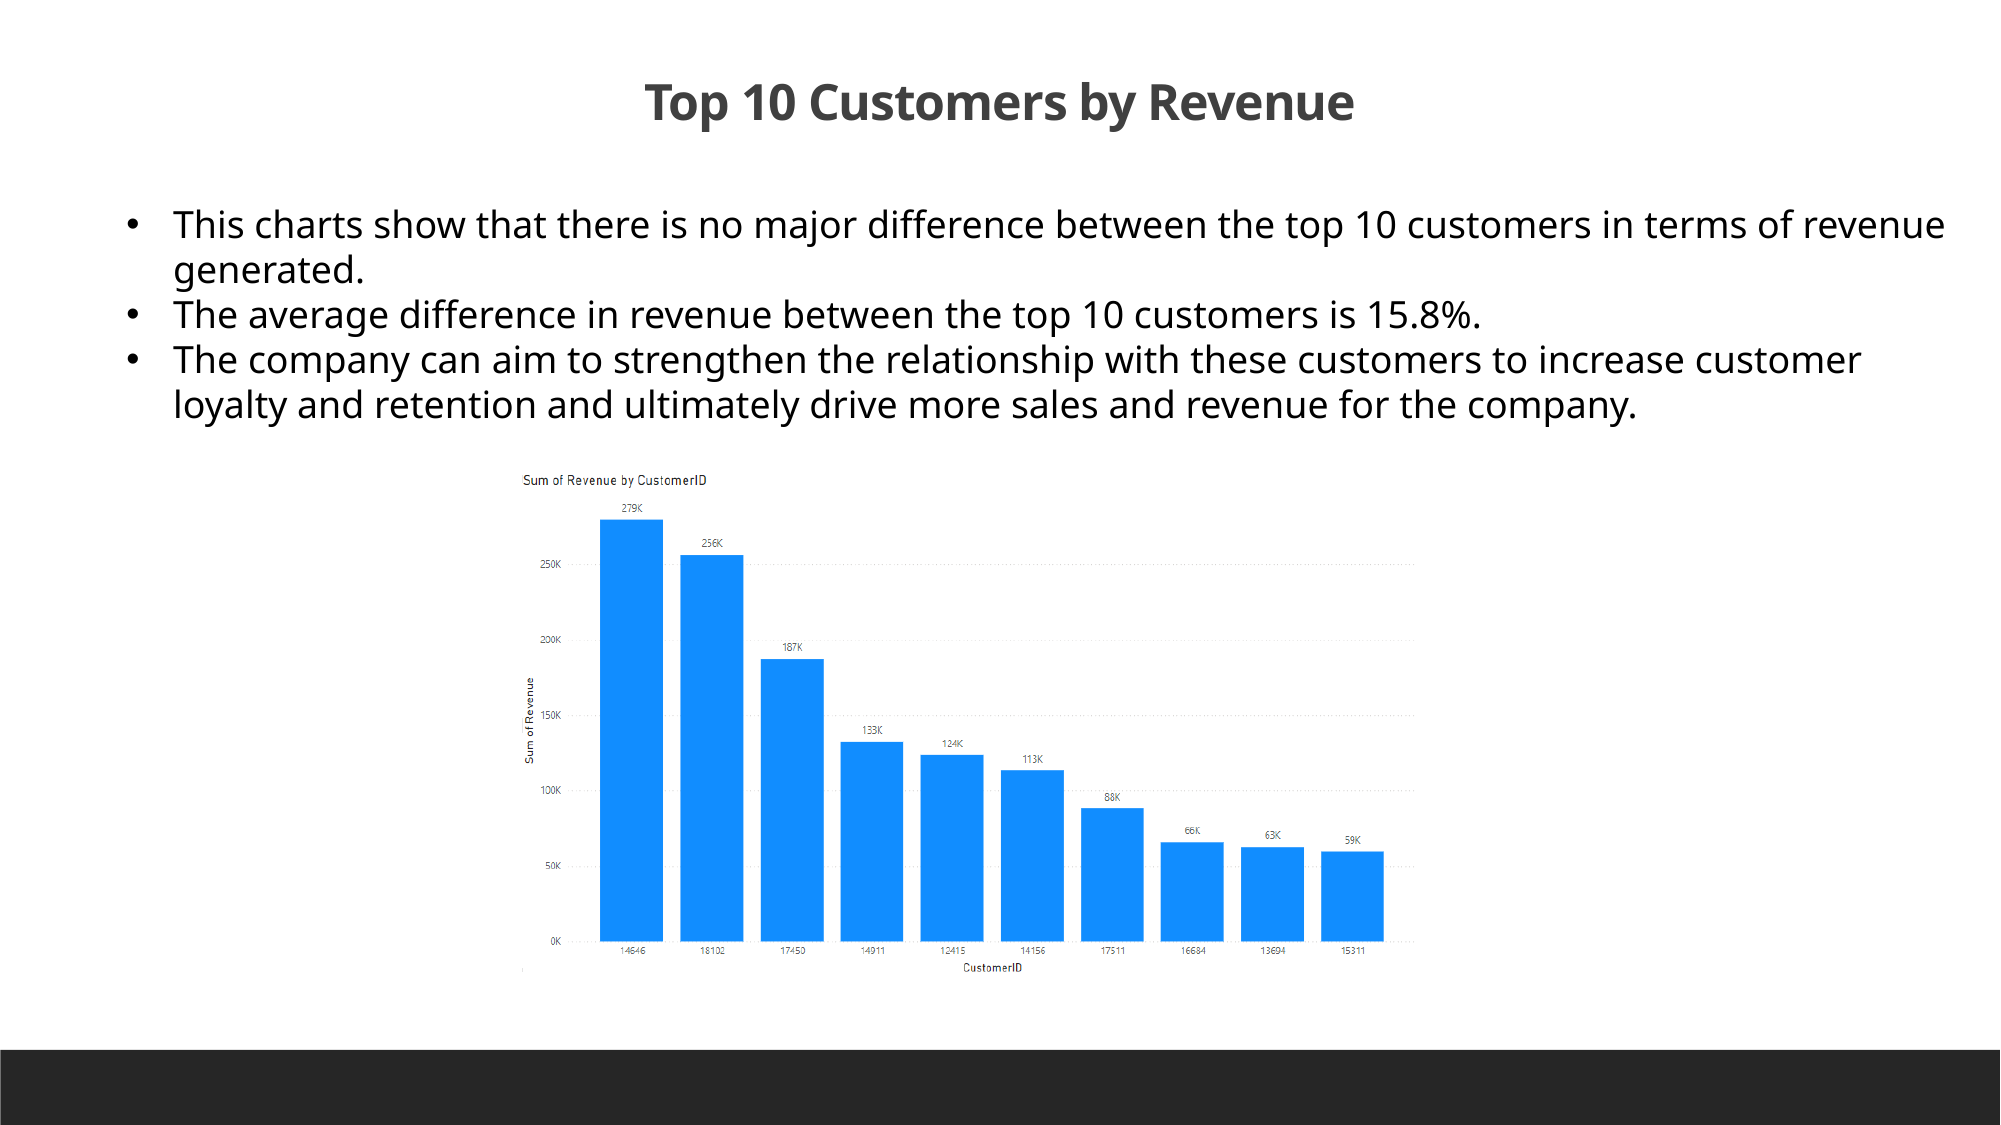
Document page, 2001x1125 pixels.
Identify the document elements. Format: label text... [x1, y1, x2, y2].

title Top 10 Customers by Revenue [0, 33, 2000, 140]
text_box This charts show that there is no major difference between the top 10 customers in terms of revenue generated. The average difference in revenue between the top 10 customers is 15.8%. The company can aim to strengthen the relationship with these customers to increase customer loyalty and retention and ultimately drive more sales and revenue for the company. [36, 193, 1964, 434]
picture [522, 474, 1415, 973]
